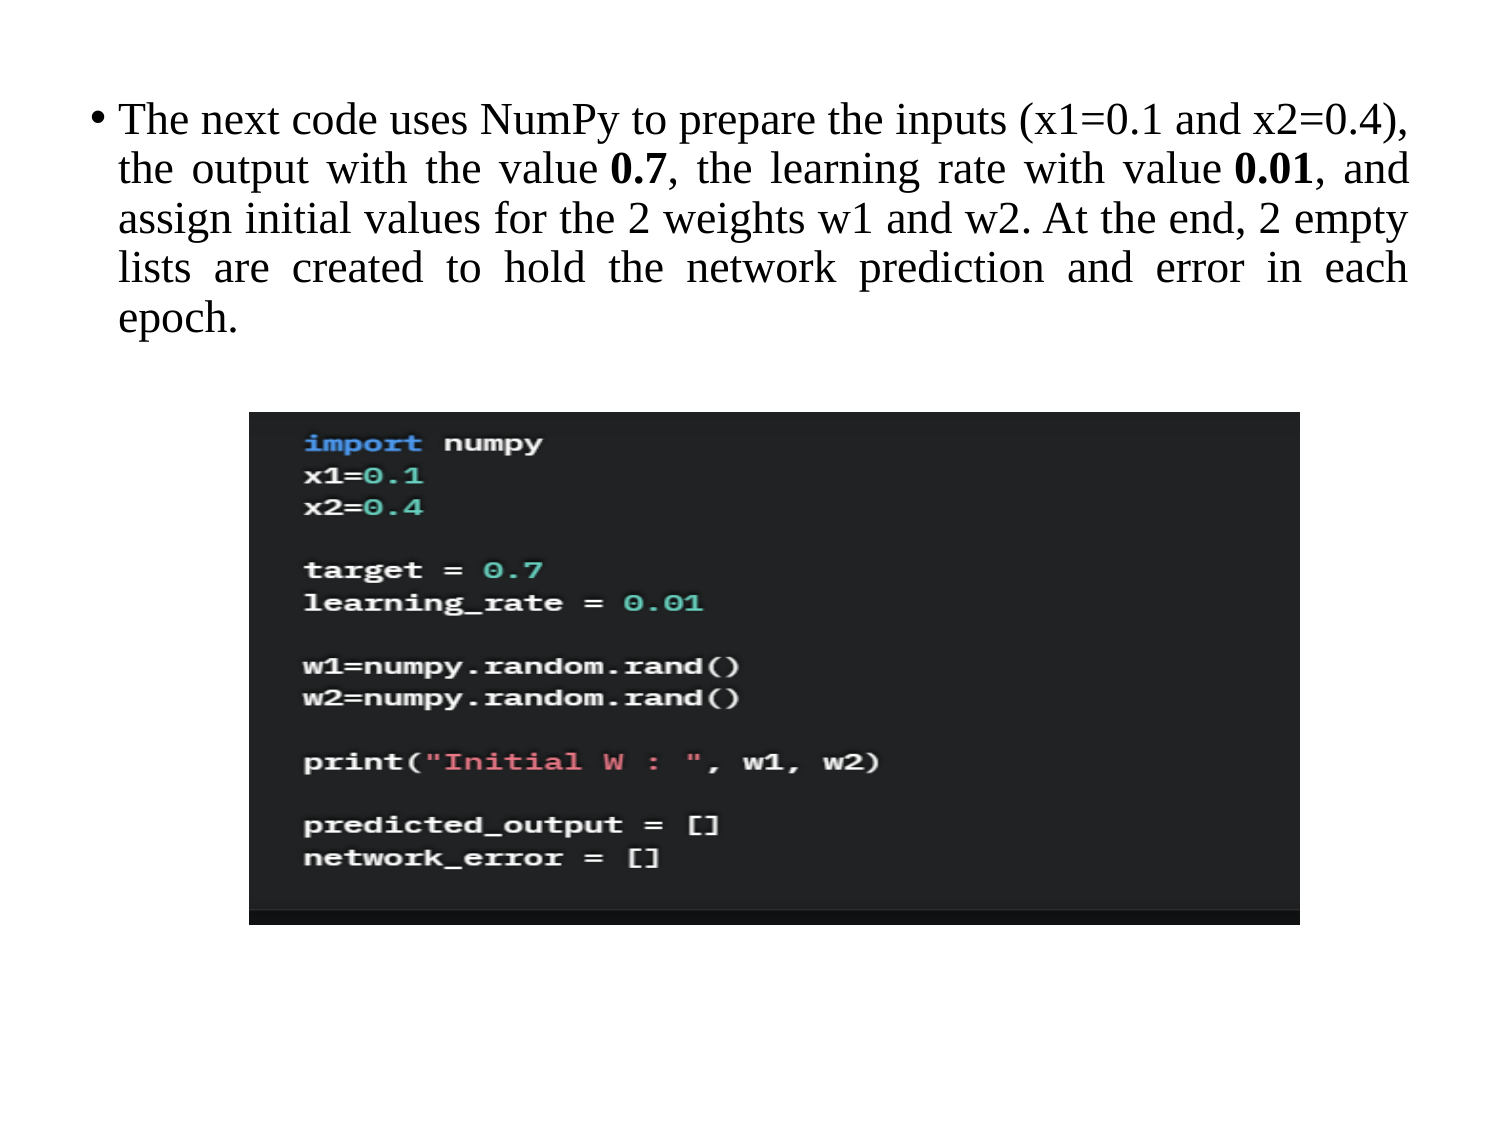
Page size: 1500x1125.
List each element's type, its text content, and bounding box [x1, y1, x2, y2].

list The next code uses NumPy to prepare the inputs (x1=0.1 and x2=0.4), the output with the value 0.7, the learning rate with value 0.01, and assign initial values for the 2 weights w1 and w2. At the end, 2 empty lists are created to hold the network prediction and error in each epoch. [75, 87, 1425, 898]
picture [249, 412, 1300, 925]
